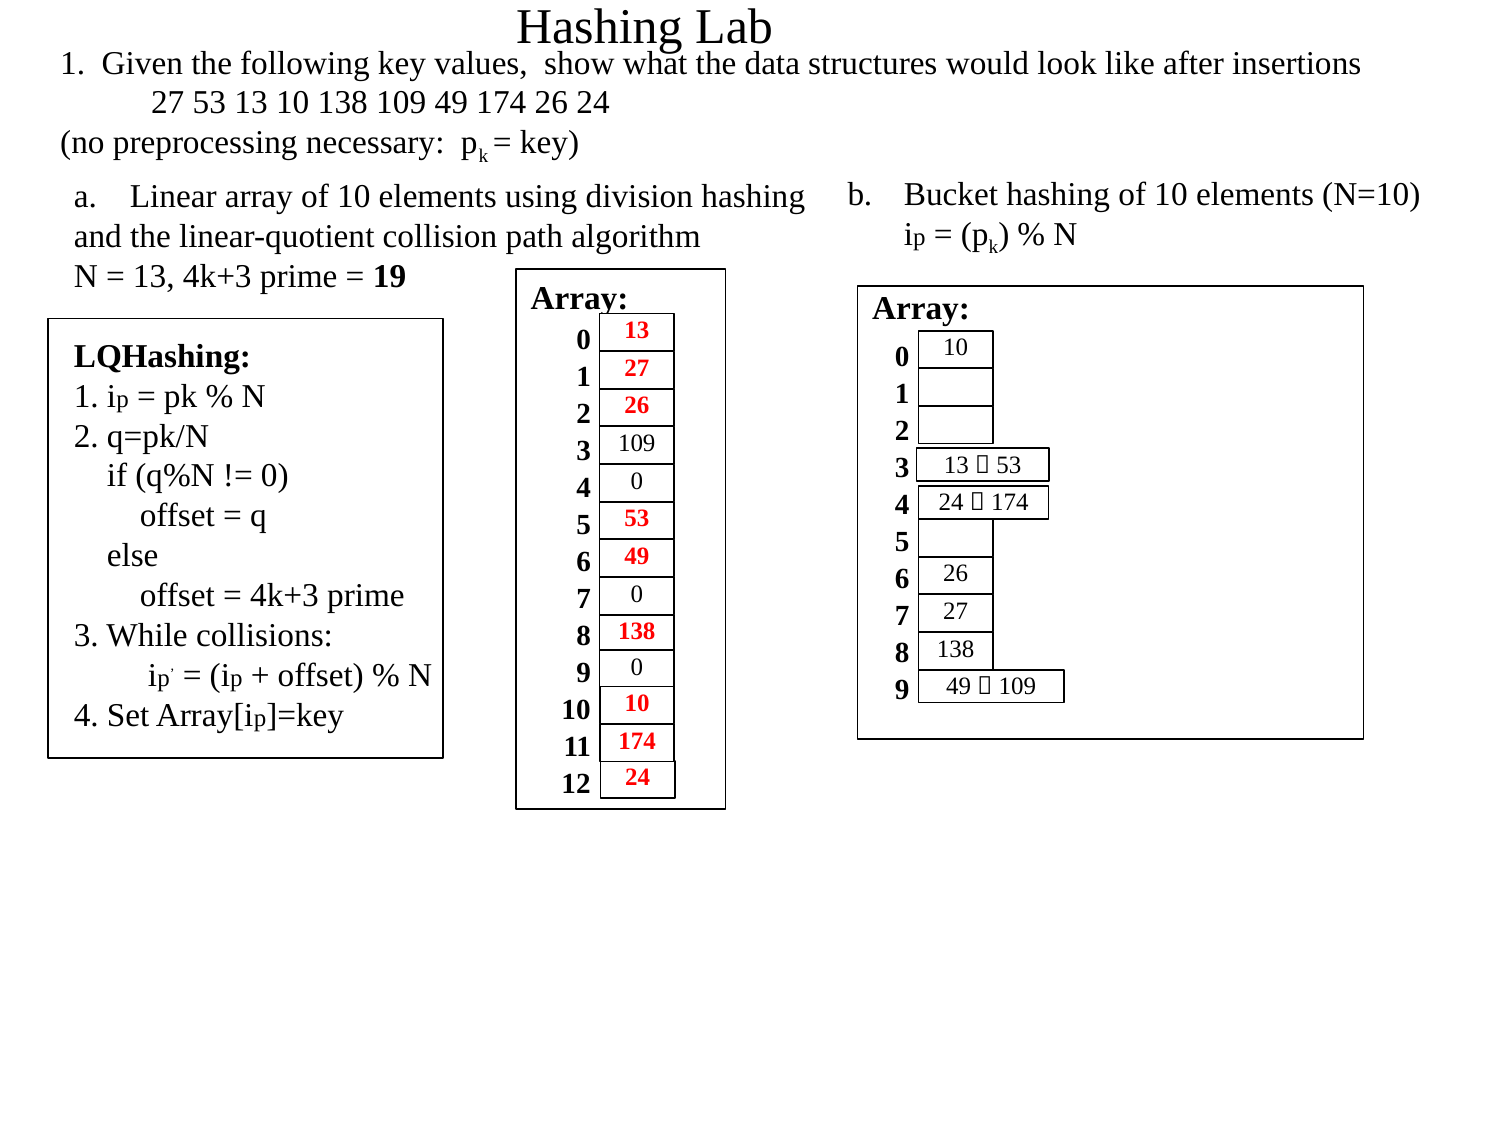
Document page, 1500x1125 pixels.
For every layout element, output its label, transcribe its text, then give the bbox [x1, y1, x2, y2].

text_box Hashing Lab [501, 0, 789, 62]
text_box 1. Given the following key values, show what the data structures would look like after insertions 27 53 13 10 138 109 49 174 26 24 (no preprocessing necessary: pk = key) [45, 33, 1415, 174]
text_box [879, 329, 1065, 718]
text_box [47, 318, 443, 758]
text_box Array: [857, 286, 1364, 740]
text_box Bucket hashing of 10 elements (N=10) ip = (pk) % N [832, 164, 1443, 385]
text_box Array: [515, 268, 726, 809]
text_box Linear array of 10 elements using division hashing and the linear-quotient collision path algorithm N = 13, 4k+3 prime = 19 LQHashing: 1. ip = pk % N 2. q=pk/N if (q%N != 0) offset = q else offset = 4k+3 prime 3. While collisions: ip’ = (ip + offset) % N 4. Set Array[ip]=key [58, 166, 822, 821]
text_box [545, 312, 676, 813]
